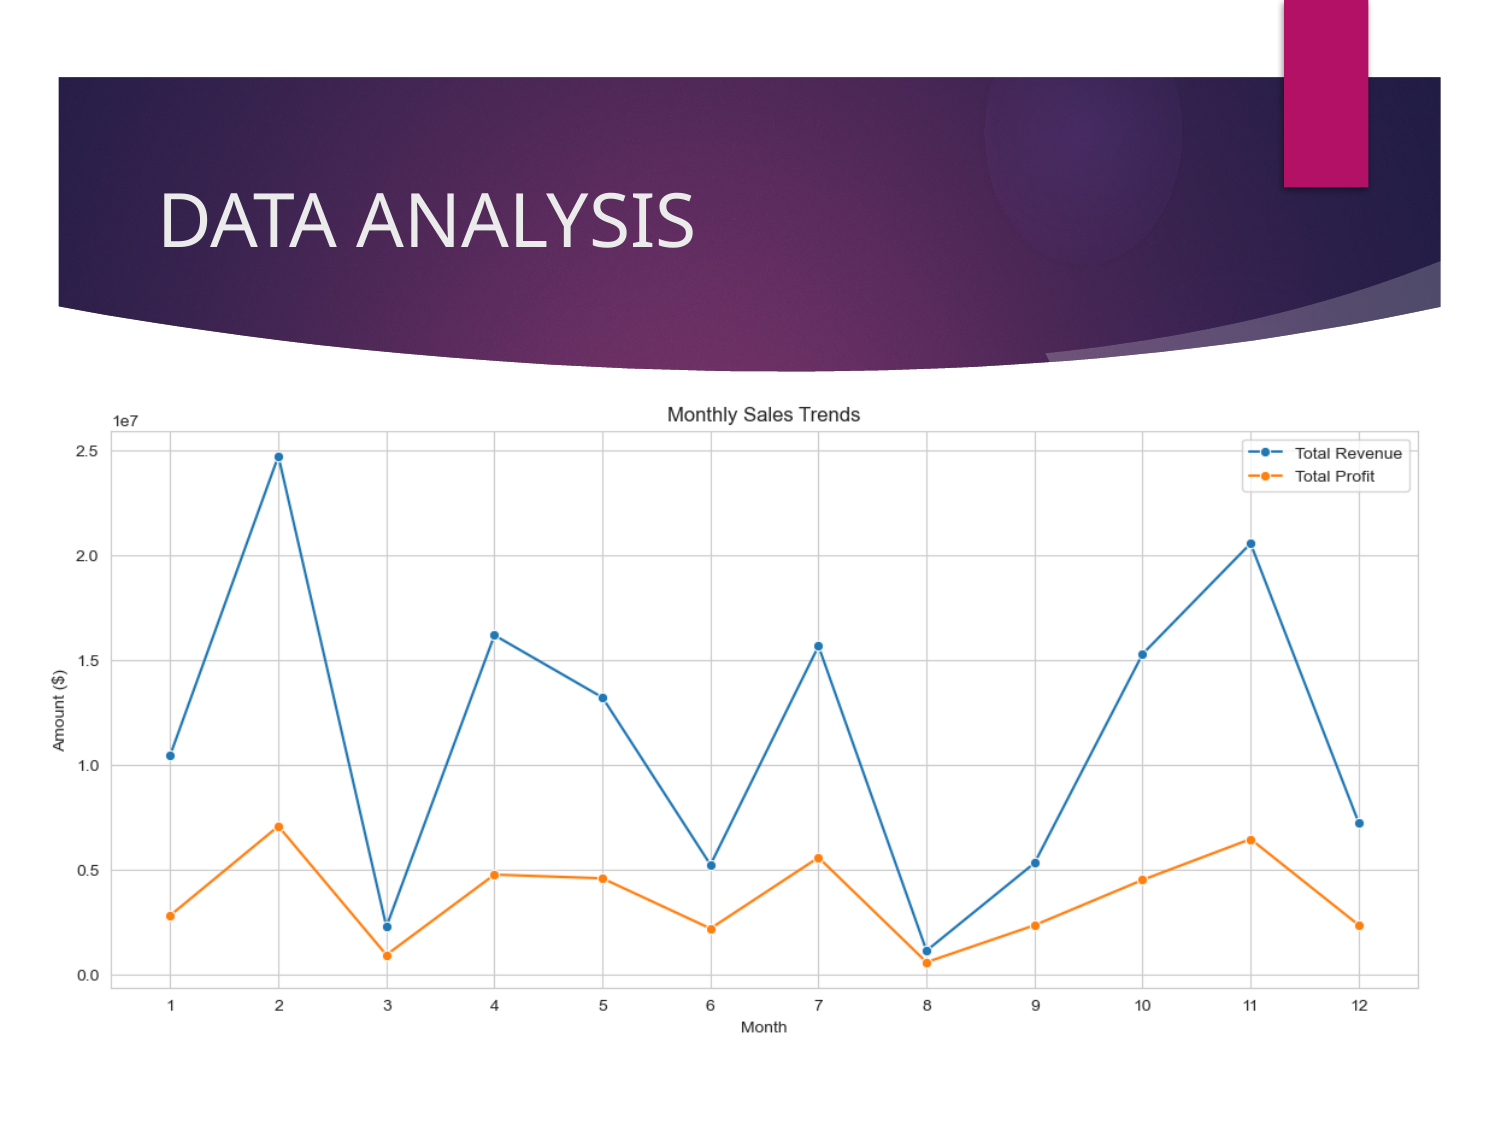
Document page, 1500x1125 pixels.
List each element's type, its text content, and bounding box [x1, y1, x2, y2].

title DATA ANALYSIS [142, 159, 1220, 276]
picture [41, 395, 1430, 1048]
